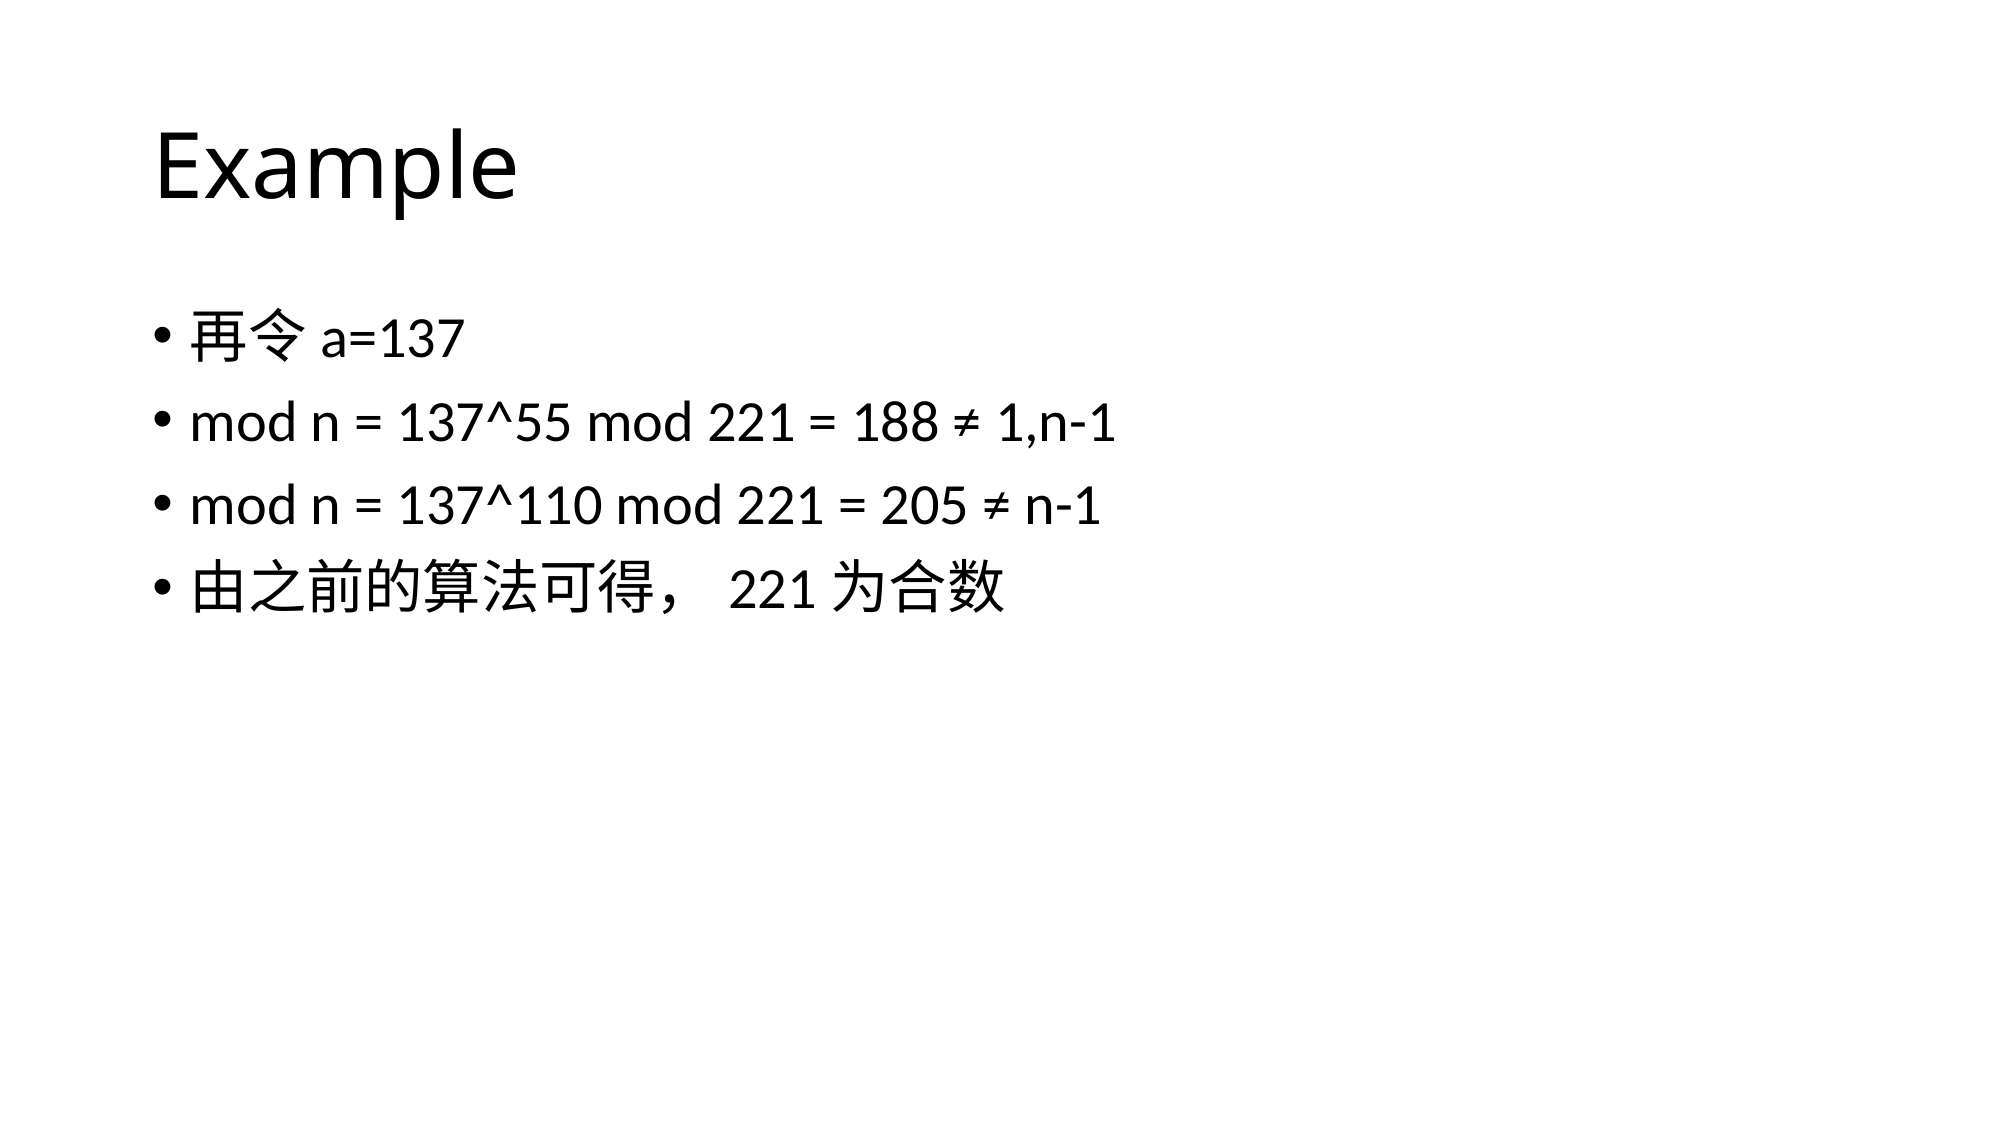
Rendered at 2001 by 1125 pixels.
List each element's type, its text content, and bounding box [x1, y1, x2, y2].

title Example [137, 59, 1863, 278]
